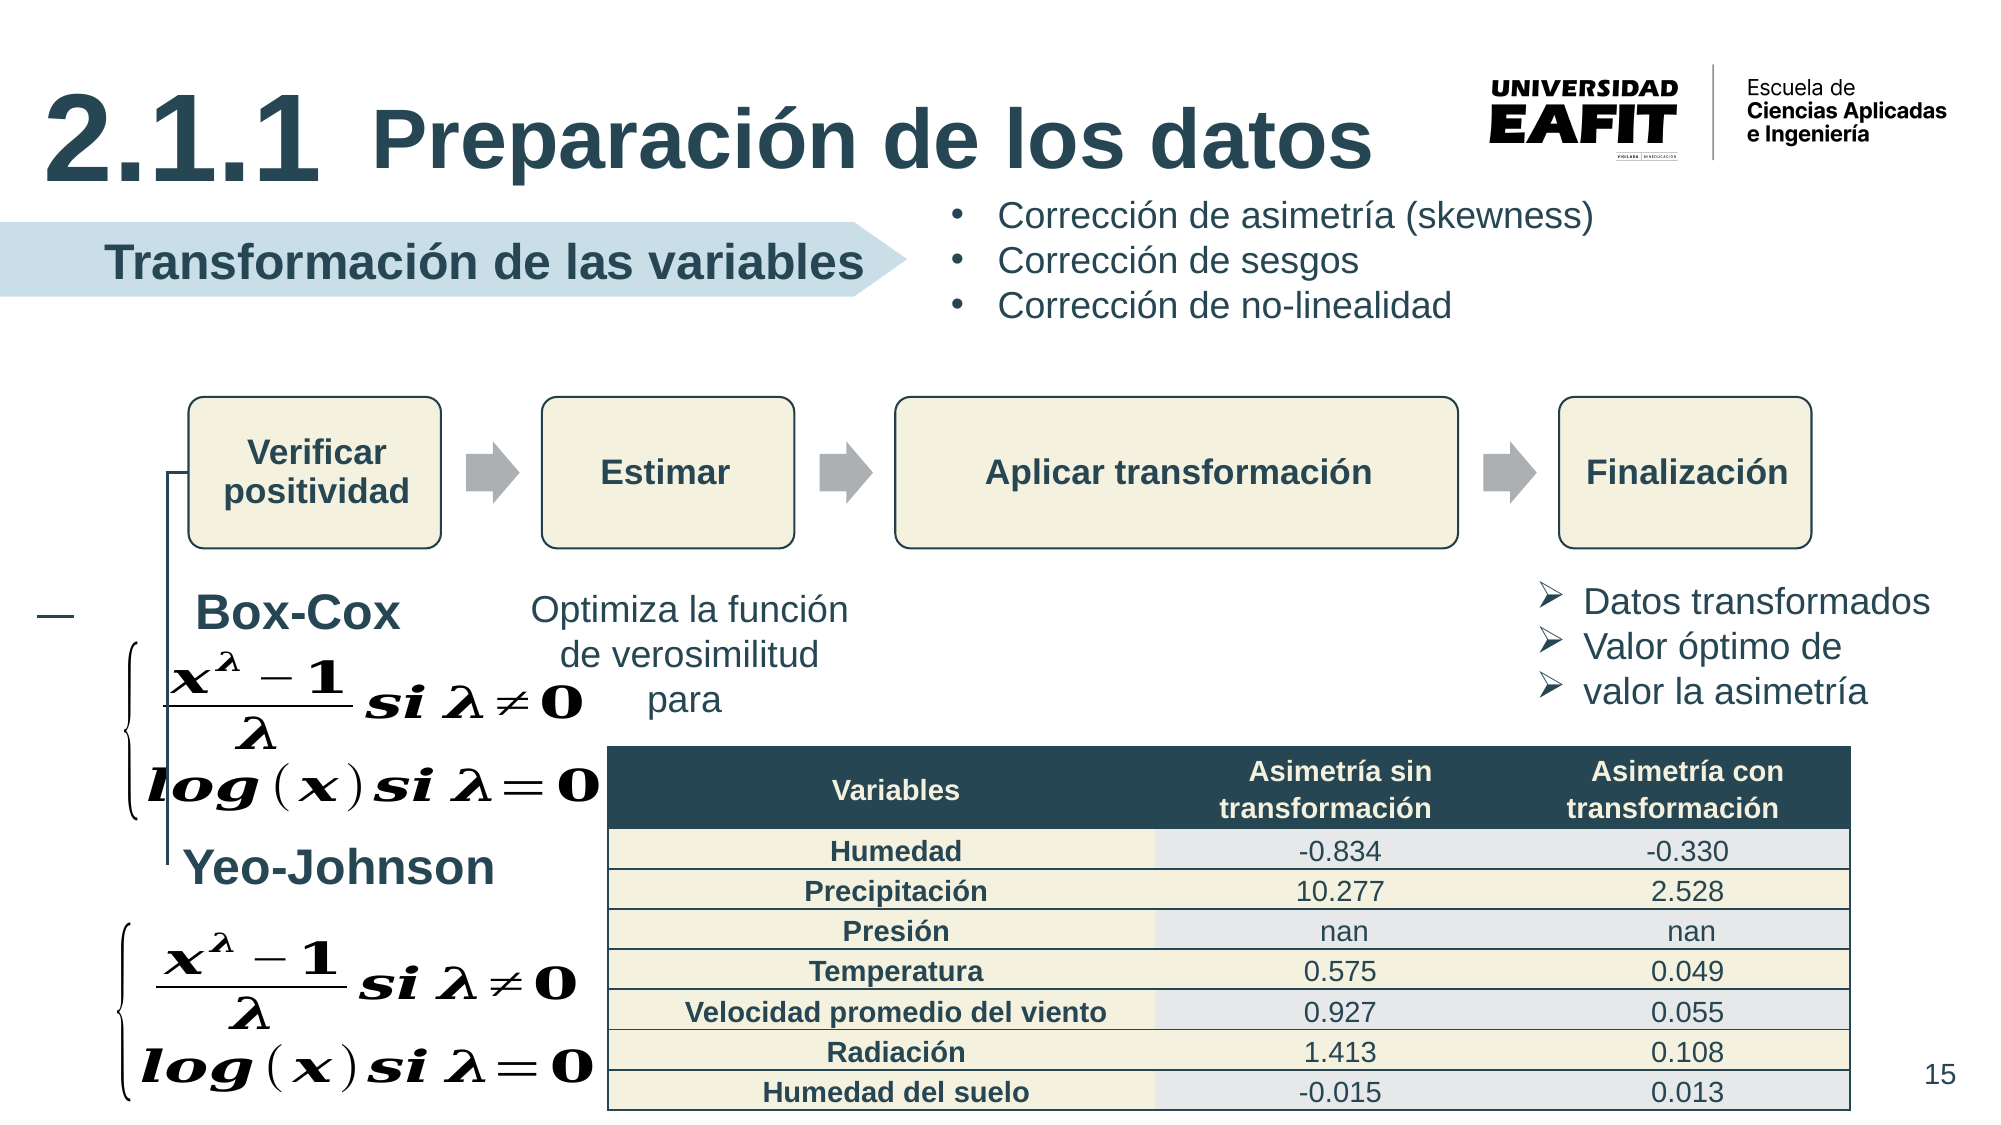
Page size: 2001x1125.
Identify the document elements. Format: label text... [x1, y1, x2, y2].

table_cell 10.277 [1155, 870, 1496, 908]
table_cell 0.927 [1155, 990, 1496, 1029]
table_cell -0.015 [1155, 1071, 1496, 1109]
title Preparación de los datos [357, 83, 1423, 199]
text_box Transformación de las variables [0, 221, 908, 297]
table_cell 0.055 [1496, 990, 1849, 1029]
table_cell 1.413 [1155, 1030, 1496, 1069]
table_cell -0.834 [1155, 829, 1496, 868]
table_cell Humedad [609, 829, 1155, 868]
table_cell 0.049 [1496, 950, 1849, 988]
table_cell Radiación [609, 1030, 1155, 1069]
table_cell Temperatura [609, 950, 1155, 988]
list 2.1.1 [28, 42, 357, 221]
table_cell -0.330 [1496, 829, 1849, 868]
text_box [74, 472, 189, 866]
table_cell 0.575 [1155, 950, 1496, 988]
table_header Asimetría sin transformación [1155, 748, 1496, 828]
table_cell nan [1496, 910, 1849, 948]
table_cell 0.013 [1496, 1071, 1849, 1109]
table_cell Humedad del suelo [609, 1071, 1155, 1109]
table_cell Presión [609, 910, 1155, 948]
table_cell 2.528 [1496, 870, 1849, 908]
text_box Corrección de asimetría (skewness) Corrección de sesgos Corrección de no-linealidad [936, 183, 1953, 334]
table_cell nan [1155, 910, 1496, 948]
table_header Variables [609, 748, 1155, 828]
picture [1430, 33, 2000, 192]
table_cell Precipitación [609, 870, 1155, 908]
table_cell 0.108 [1496, 1030, 1849, 1069]
slide_number 15 [1851, 1042, 1972, 1103]
table_header Asimetría con transformación [1496, 748, 1849, 828]
table_cell Velocidad promedio del viento [609, 990, 1155, 1029]
